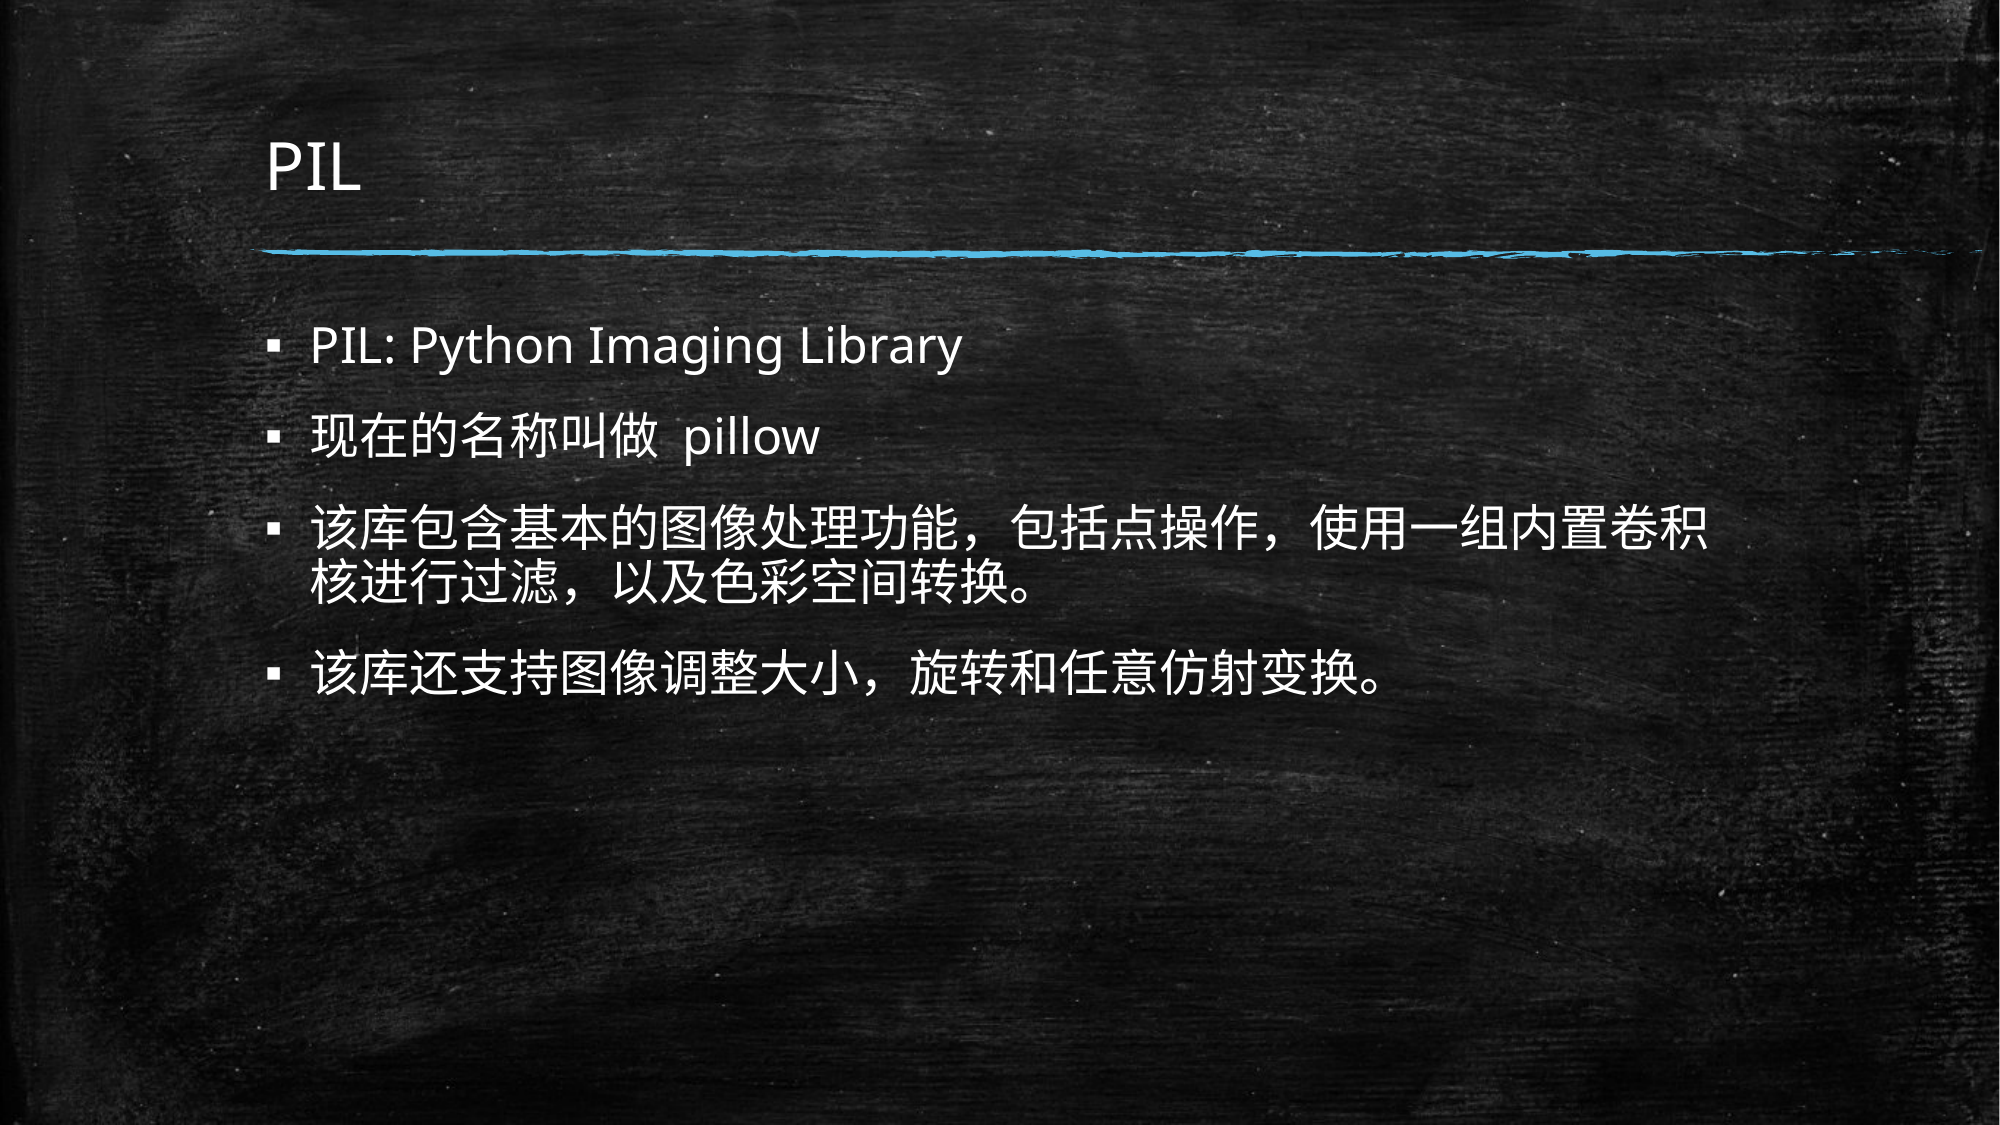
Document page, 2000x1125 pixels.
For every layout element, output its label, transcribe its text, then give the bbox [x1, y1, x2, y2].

title PIL [249, 45, 1750, 213]
list PIL: Python Imaging Library 现在的名称叫做 pillow 该库包含基本的图像处理功能，包括点操作，使用一组内置卷积核进行过滤，以及色彩空间转换。 该库还支持图像调整大小，旋转和任意仿射变换。 [249, 312, 1750, 1013]
